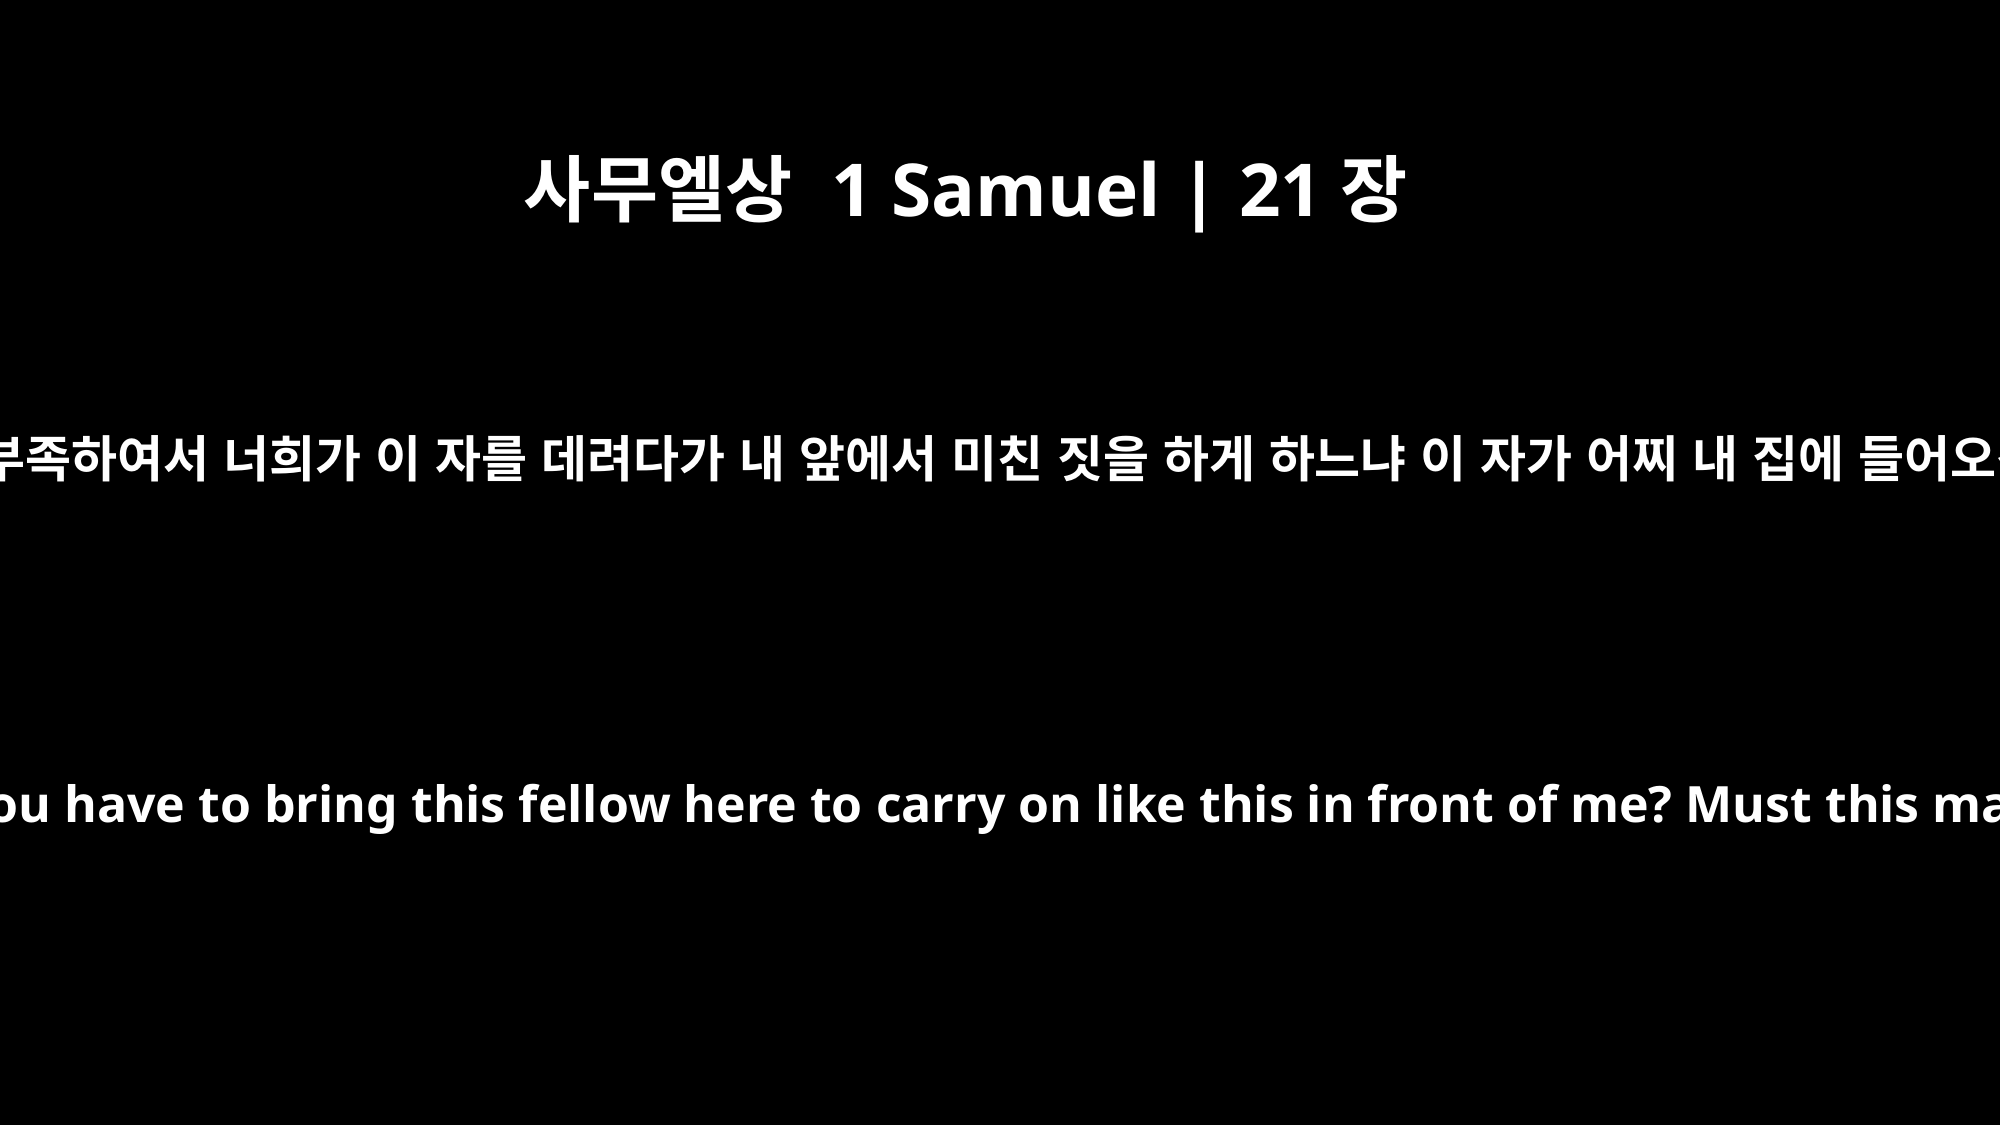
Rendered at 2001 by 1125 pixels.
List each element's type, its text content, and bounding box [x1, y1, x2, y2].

text_box Am I so short of madmen that you have to bring this fellow here to carry on like this in front of me? Must this man come into my house?" [0, 764, 2000, 840]
text_box 사무엘상 1 Samuel | 21장 [509, 136, 1423, 239]
text_box 15 내게 미치광이가 부족하여서 너희가 이 자를 데려다가 내 앞에서 미친 짓을 하게 하느냐 이 자가 어찌 내 집에 들어오겠느냐 하니라 [0, 359, 2000, 495]
